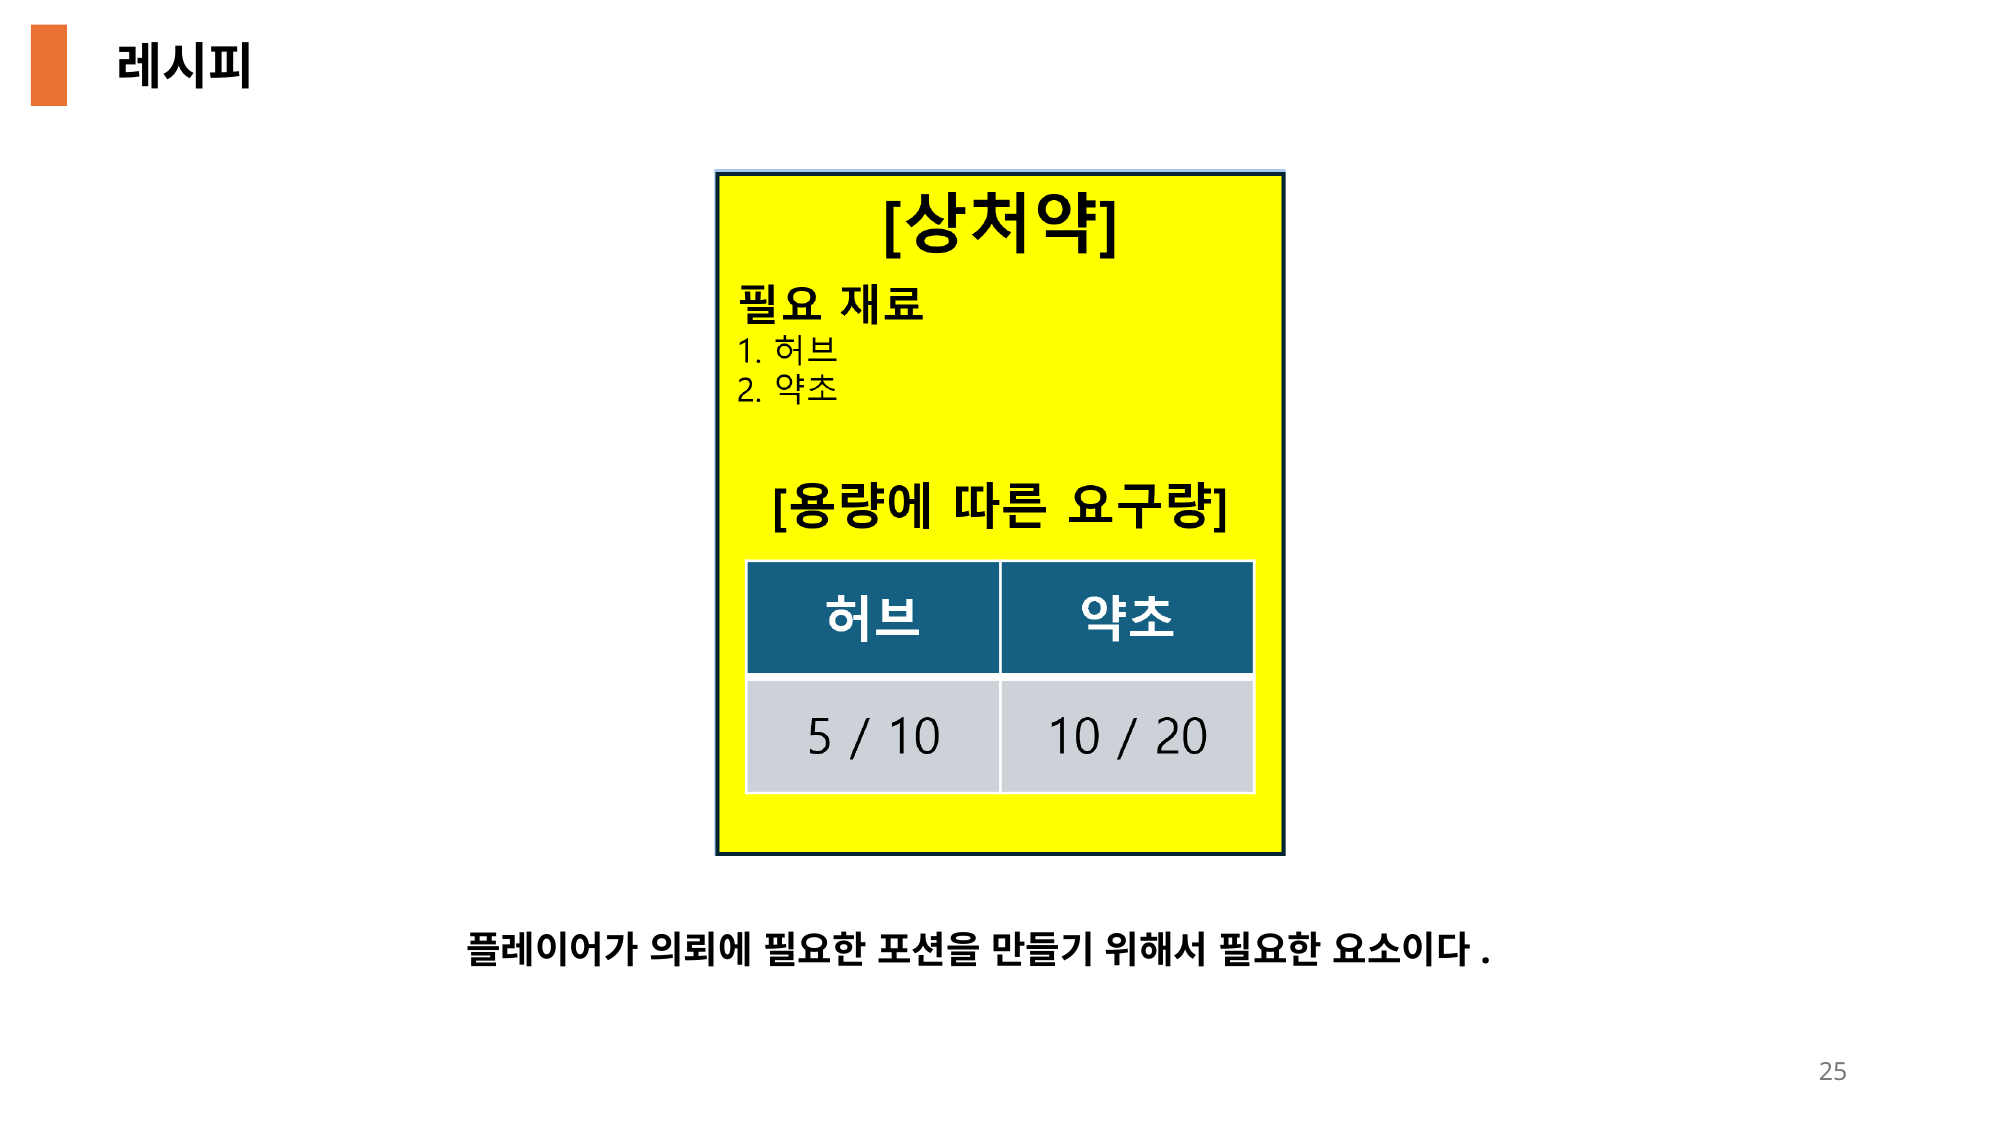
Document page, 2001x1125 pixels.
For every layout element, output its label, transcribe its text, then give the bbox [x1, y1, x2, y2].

text_box 플레이어가 의뢰에 필요한 포션을 만들기 위해서 필요한 요소이다. [0, 918, 1958, 979]
picture [713, 168, 1287, 856]
slide_number 25 [1412, 1042, 1863, 1103]
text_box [30, 24, 277, 107]
picture [720, 177, 1281, 851]
